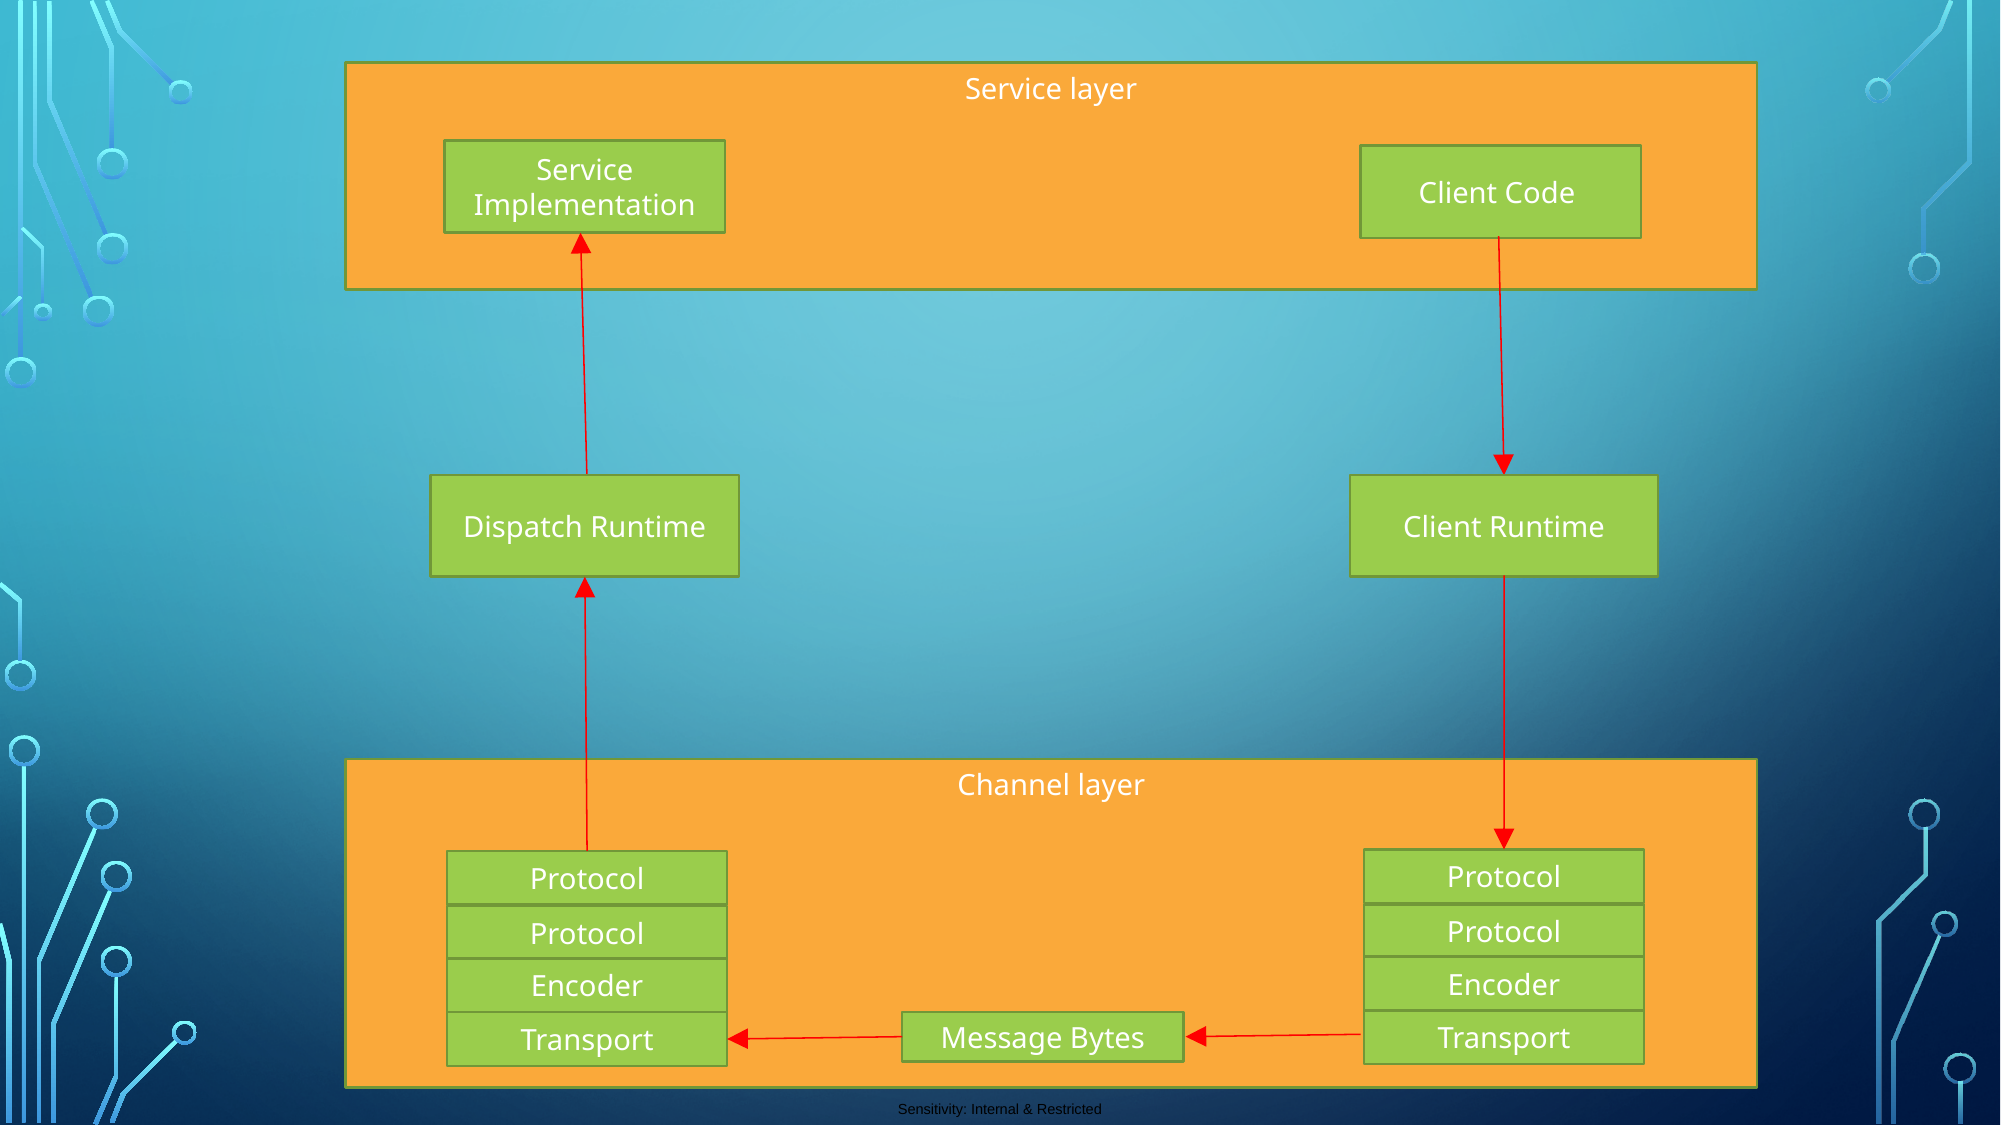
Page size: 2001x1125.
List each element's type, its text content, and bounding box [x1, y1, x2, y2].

text_box Channel layer [344, 758, 1758, 1089]
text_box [1363, 849, 1645, 1065]
text_box Service layer [344, 61, 1758, 291]
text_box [580, 232, 588, 476]
text_box Client Runtime [1349, 474, 1659, 578]
text_box Message Bytes [901, 1011, 1185, 1063]
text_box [726, 1036, 903, 1040]
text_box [584, 576, 588, 852]
text_box Client Code [1359, 144, 1642, 239]
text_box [446, 850, 728, 1067]
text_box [1185, 1033, 1361, 1037]
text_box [1498, 235, 1505, 476]
text_box Dispatch Runtime [429, 474, 740, 578]
text_box Service Implementation [443, 139, 726, 234]
